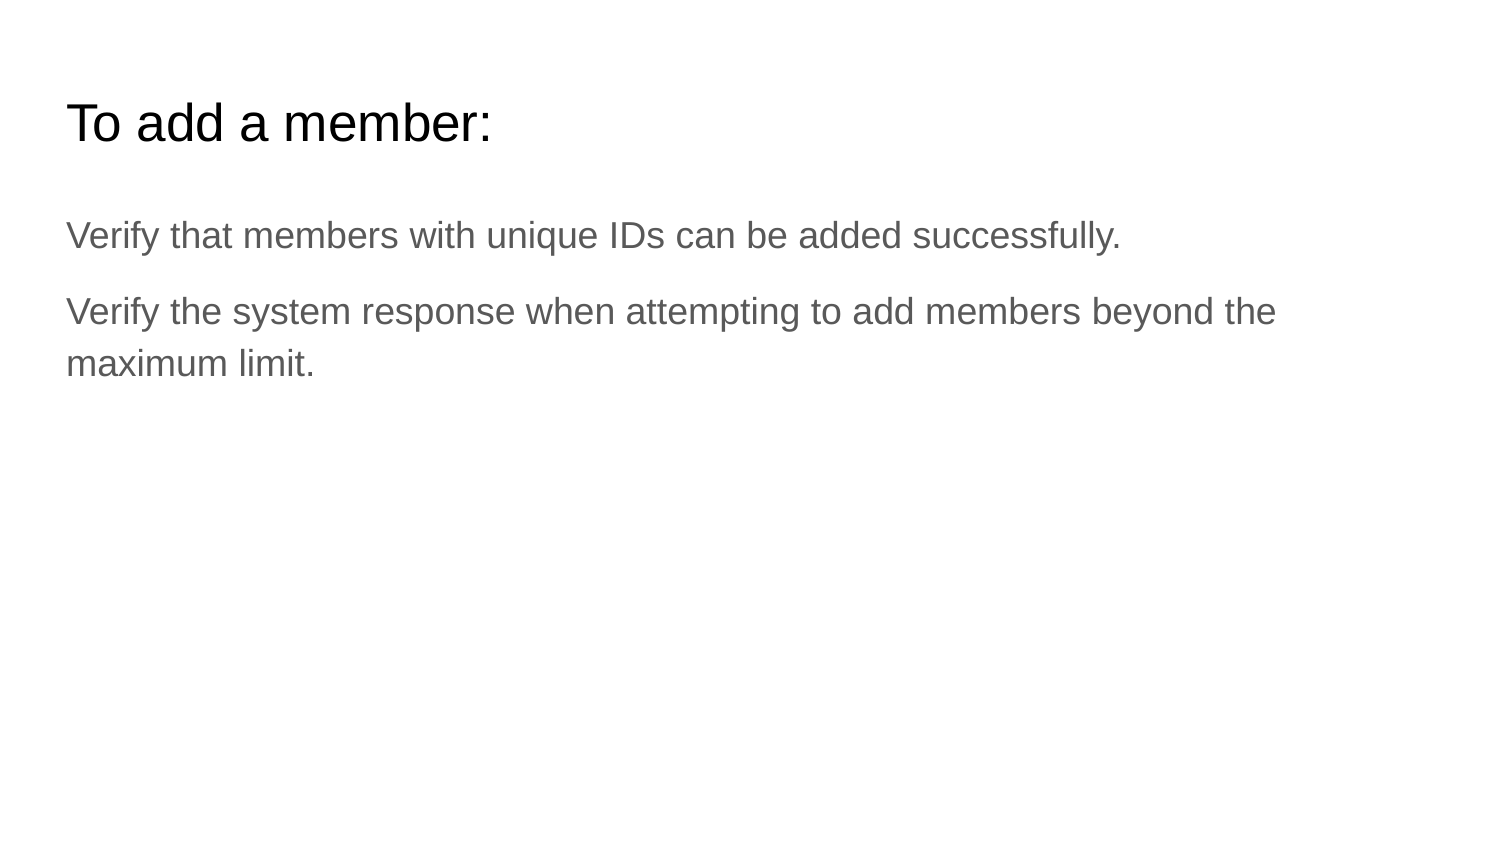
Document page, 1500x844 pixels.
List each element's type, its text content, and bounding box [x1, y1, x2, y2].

list Verify that members with unique IDs can be added successfully. Verify the system response when attempting to add members beyond the maximum limit. [51, 189, 1449, 750]
title To add a member: [51, 72, 1449, 167]
